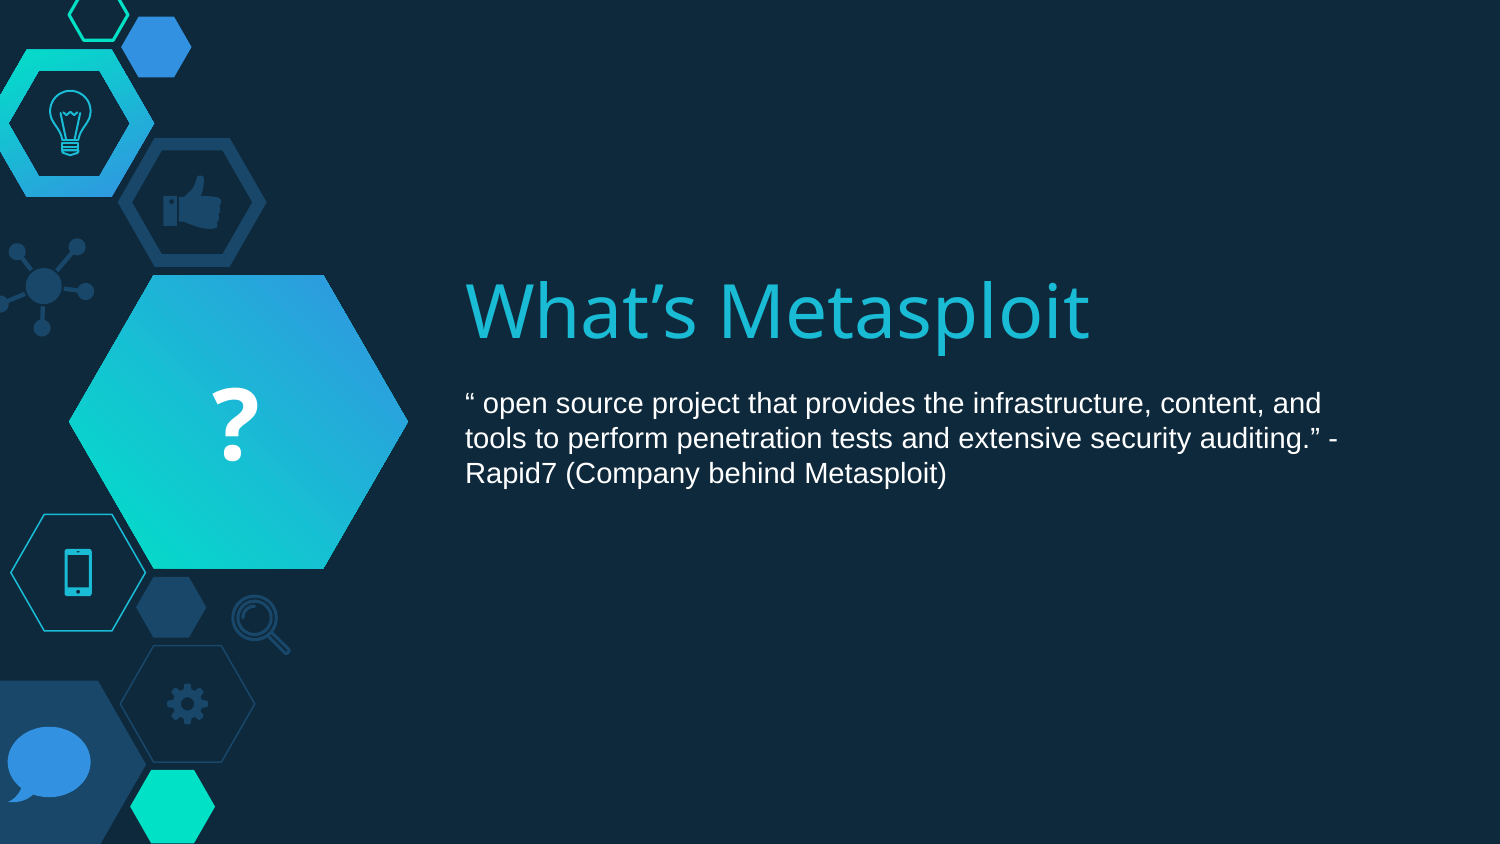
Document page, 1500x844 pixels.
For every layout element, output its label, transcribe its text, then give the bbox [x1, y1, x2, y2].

subtitle “ open source project that provides the infrastructure, content, and tools to perform penetration tests and extensive security auditing.” - Rapid7 (Company behind Metasploit) [450, 369, 1396, 538]
text_box ? [67, 274, 407, 566]
title What’s Metasploit [450, 178, 1375, 369]
